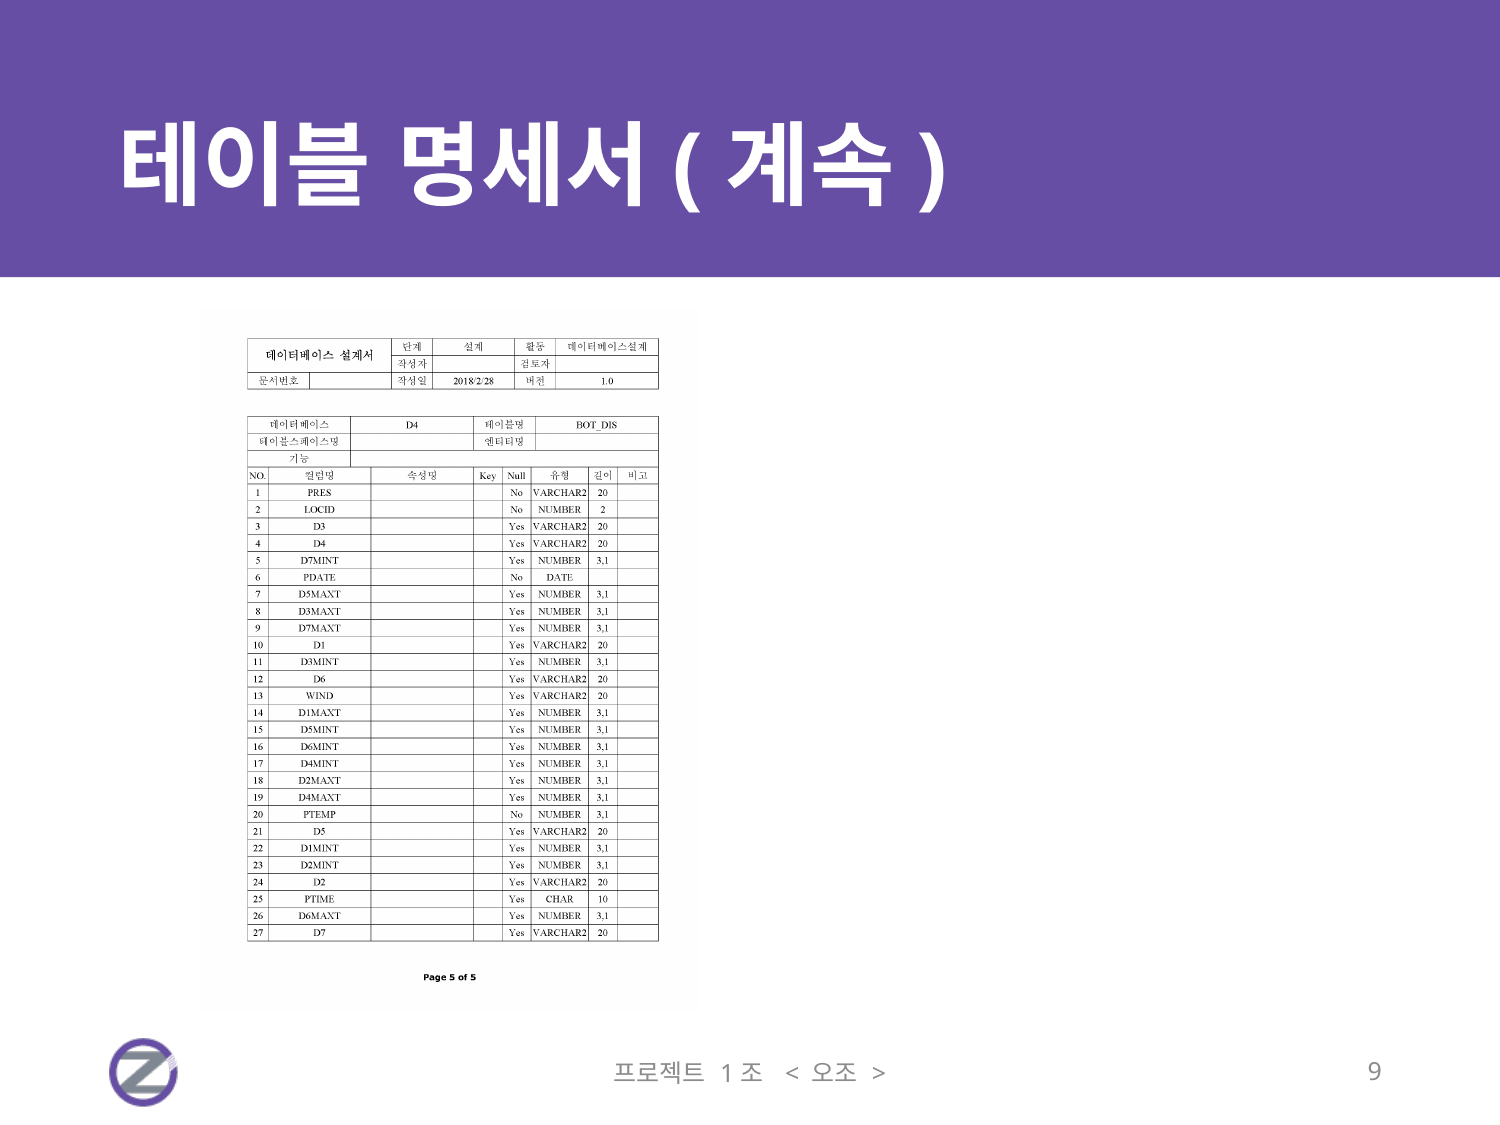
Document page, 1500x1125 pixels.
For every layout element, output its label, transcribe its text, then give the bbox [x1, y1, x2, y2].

picture [78, 308, 699, 1125]
slide_number 9 [1059, 1042, 1397, 1103]
title 테이블 명세서(계속) [103, 59, 1397, 278]
footer 프로젝트 1조 < 오조 > [496, 1042, 1004, 1103]
